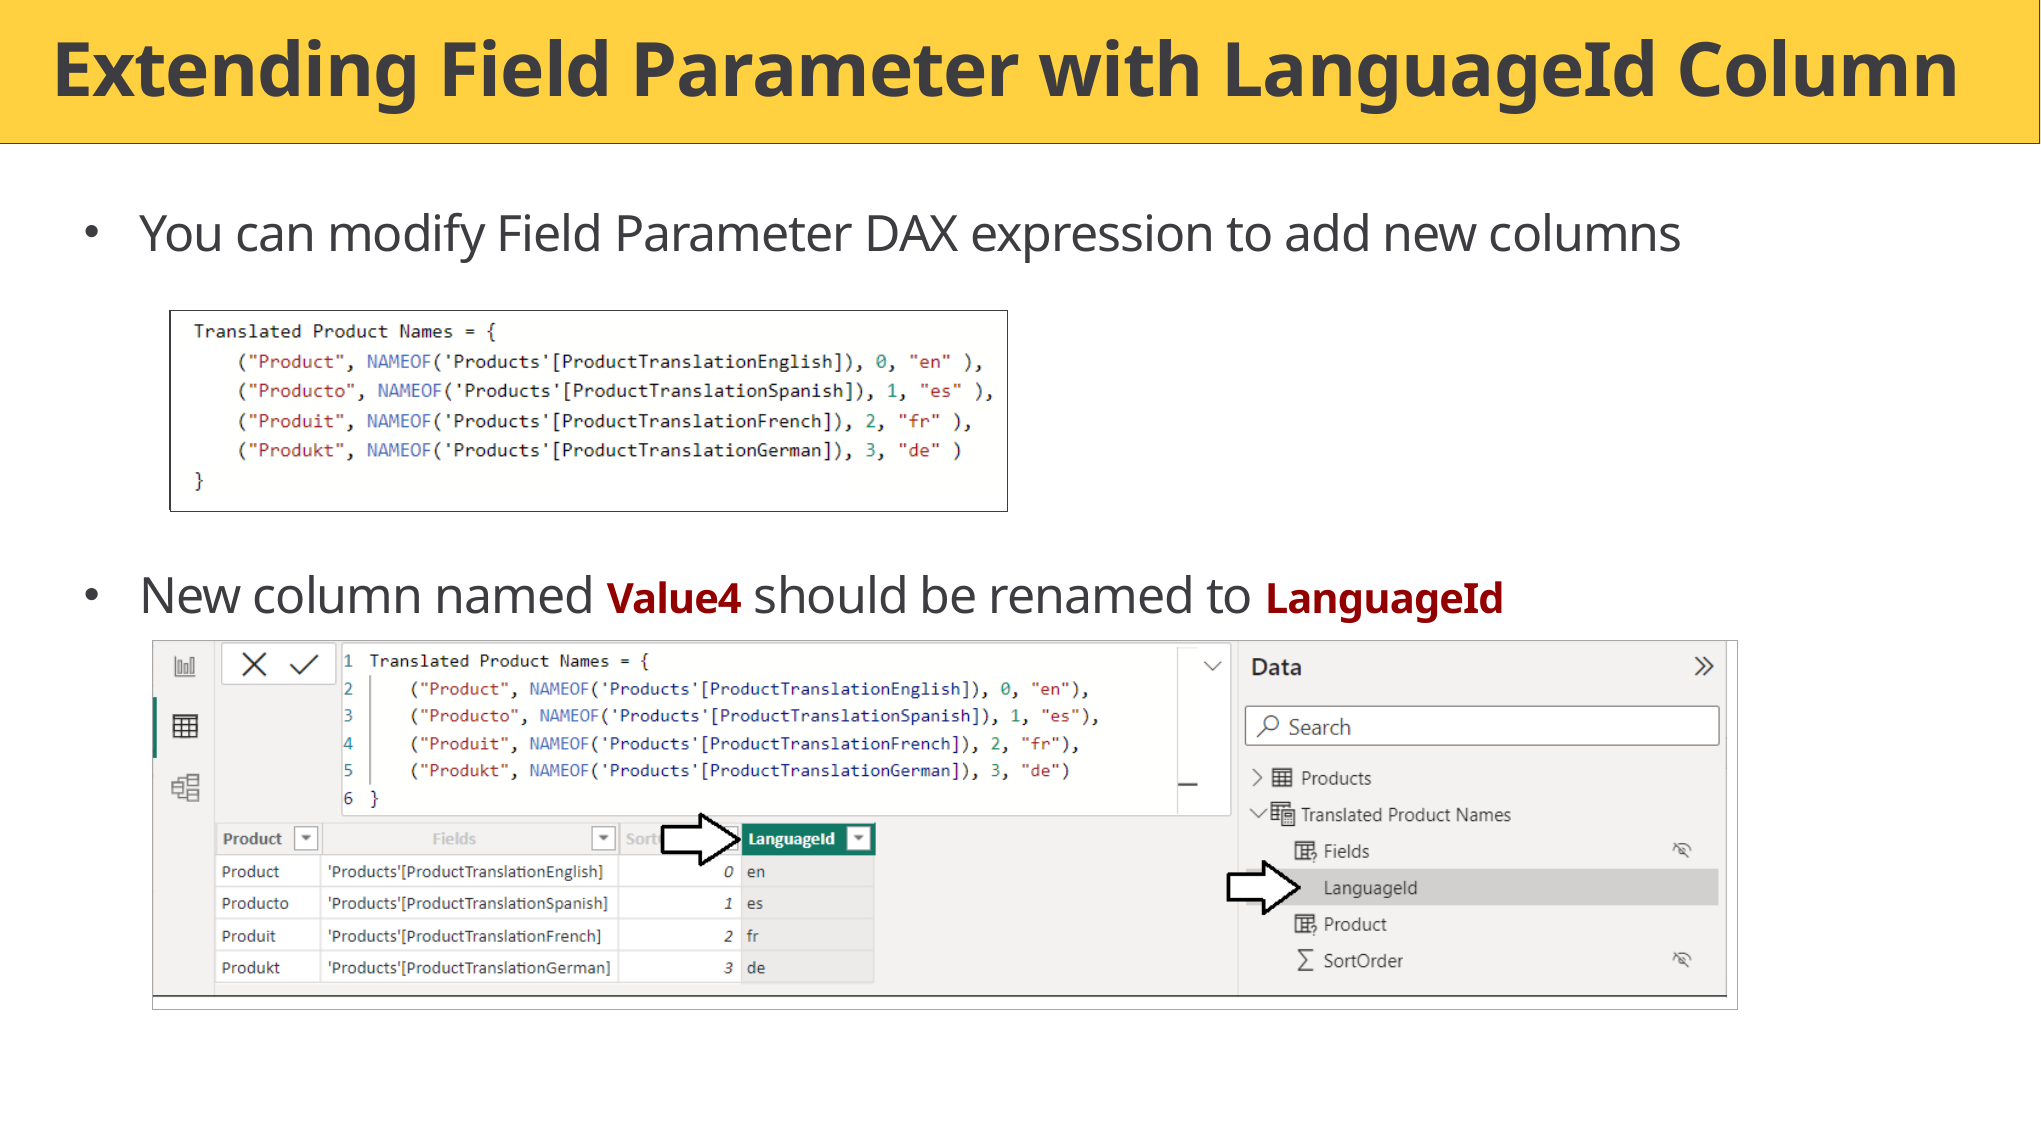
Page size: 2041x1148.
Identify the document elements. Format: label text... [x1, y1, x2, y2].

picture [168, 310, 1008, 512]
picture [141, 629, 1738, 1018]
title Extending Field Parameter with LanguageId Column [51, 31, 1988, 113]
list You can modify Field Parameter DAX expression to add new columns New column named Value4 should be renamed to LanguageId [83, 201, 1988, 611]
